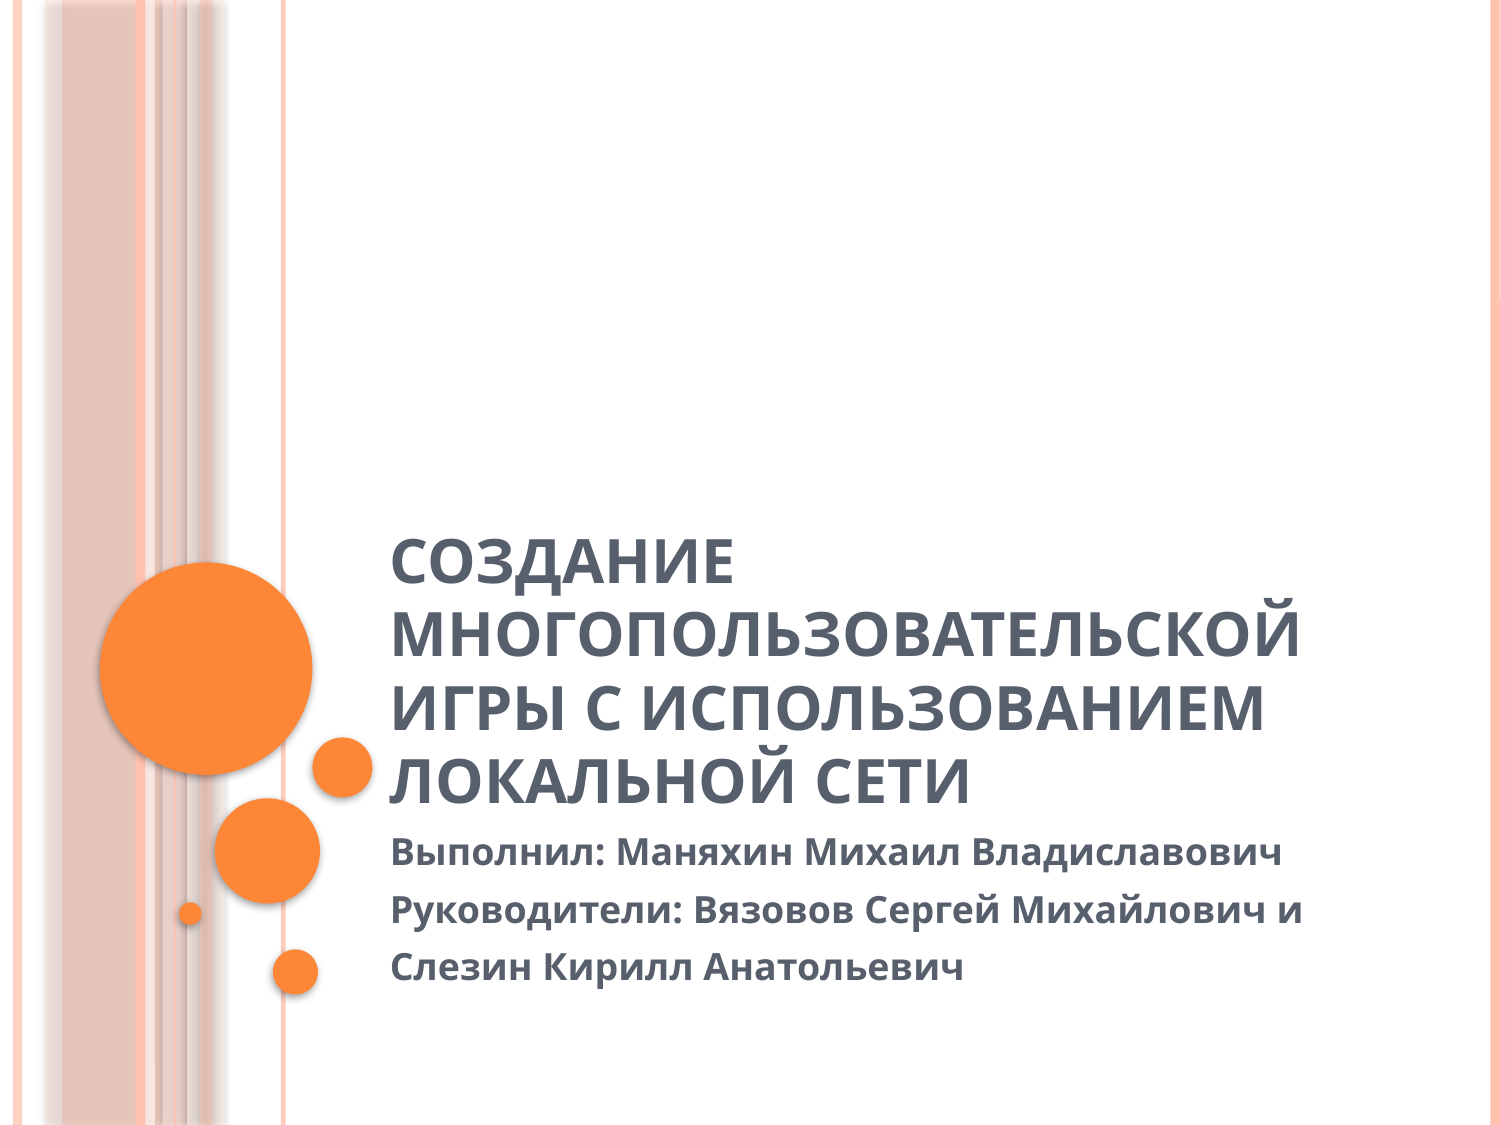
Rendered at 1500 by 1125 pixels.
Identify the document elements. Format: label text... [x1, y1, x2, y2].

title Создание многопользовательской игры с использованием локальной сети [375, 512, 1388, 820]
subtitle Выполнил: Маняхин Михаил Владиславович Руководители: Вязовов Сергей Михайлович и Слезин Кирилл Анатольевич [375, 820, 1388, 1046]
